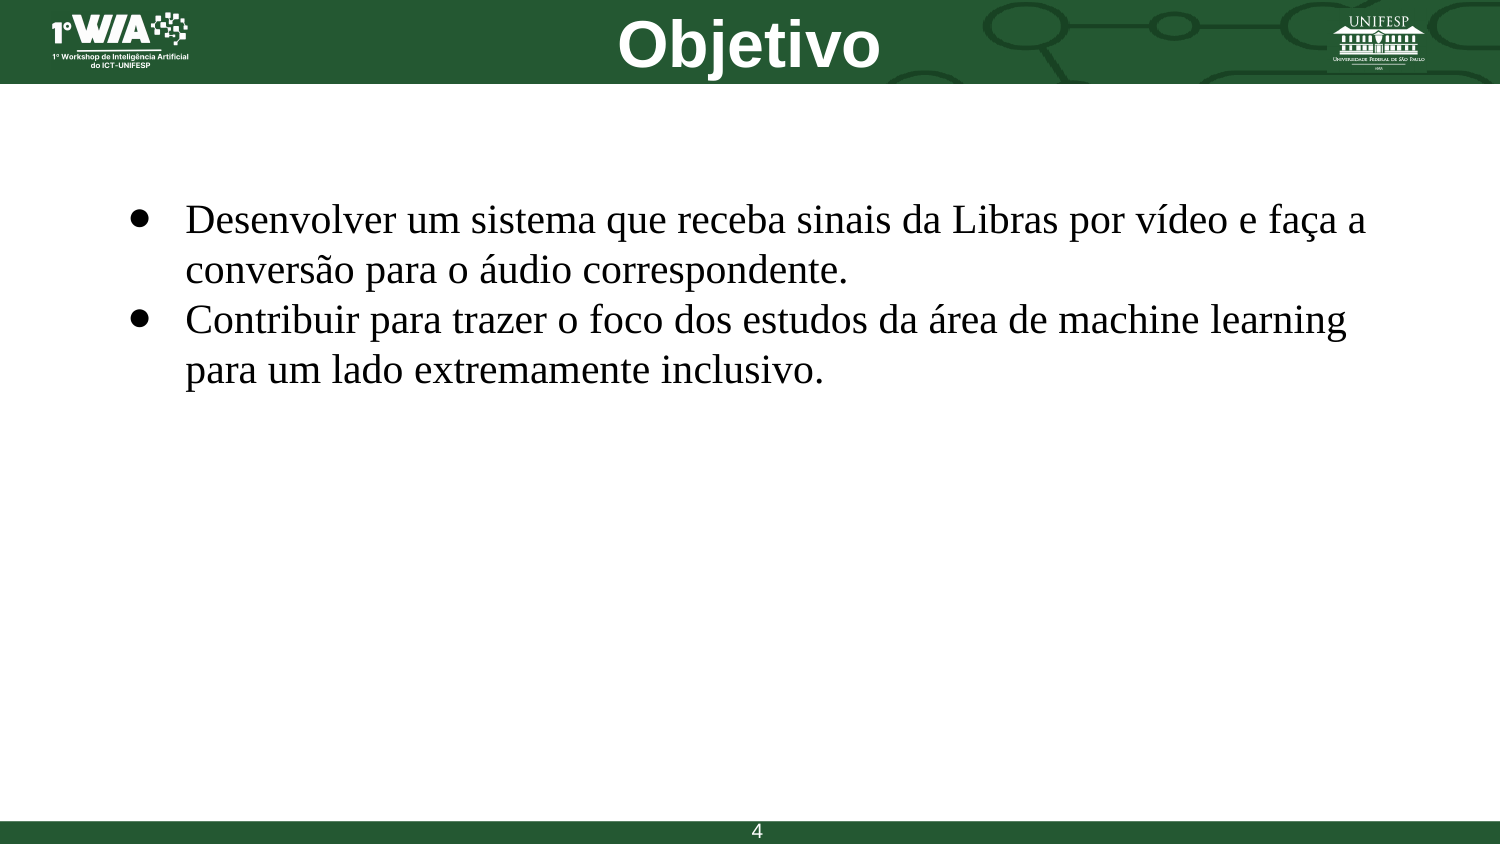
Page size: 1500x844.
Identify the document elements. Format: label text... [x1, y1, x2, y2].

text_box Desenvolver um sistema que receba sinais da Libras por vídeo e faça a conversão para o áudio correspondente. Contribuir para trazer o foco dos estudos da área de machine learning para um lado extremamente inclusivo. [95, 176, 1432, 407]
picture [0, 0, 1500, 844]
title Objetivo [51, 9, 1449, 96]
slide_number ‹#› [721, 797, 779, 844]
